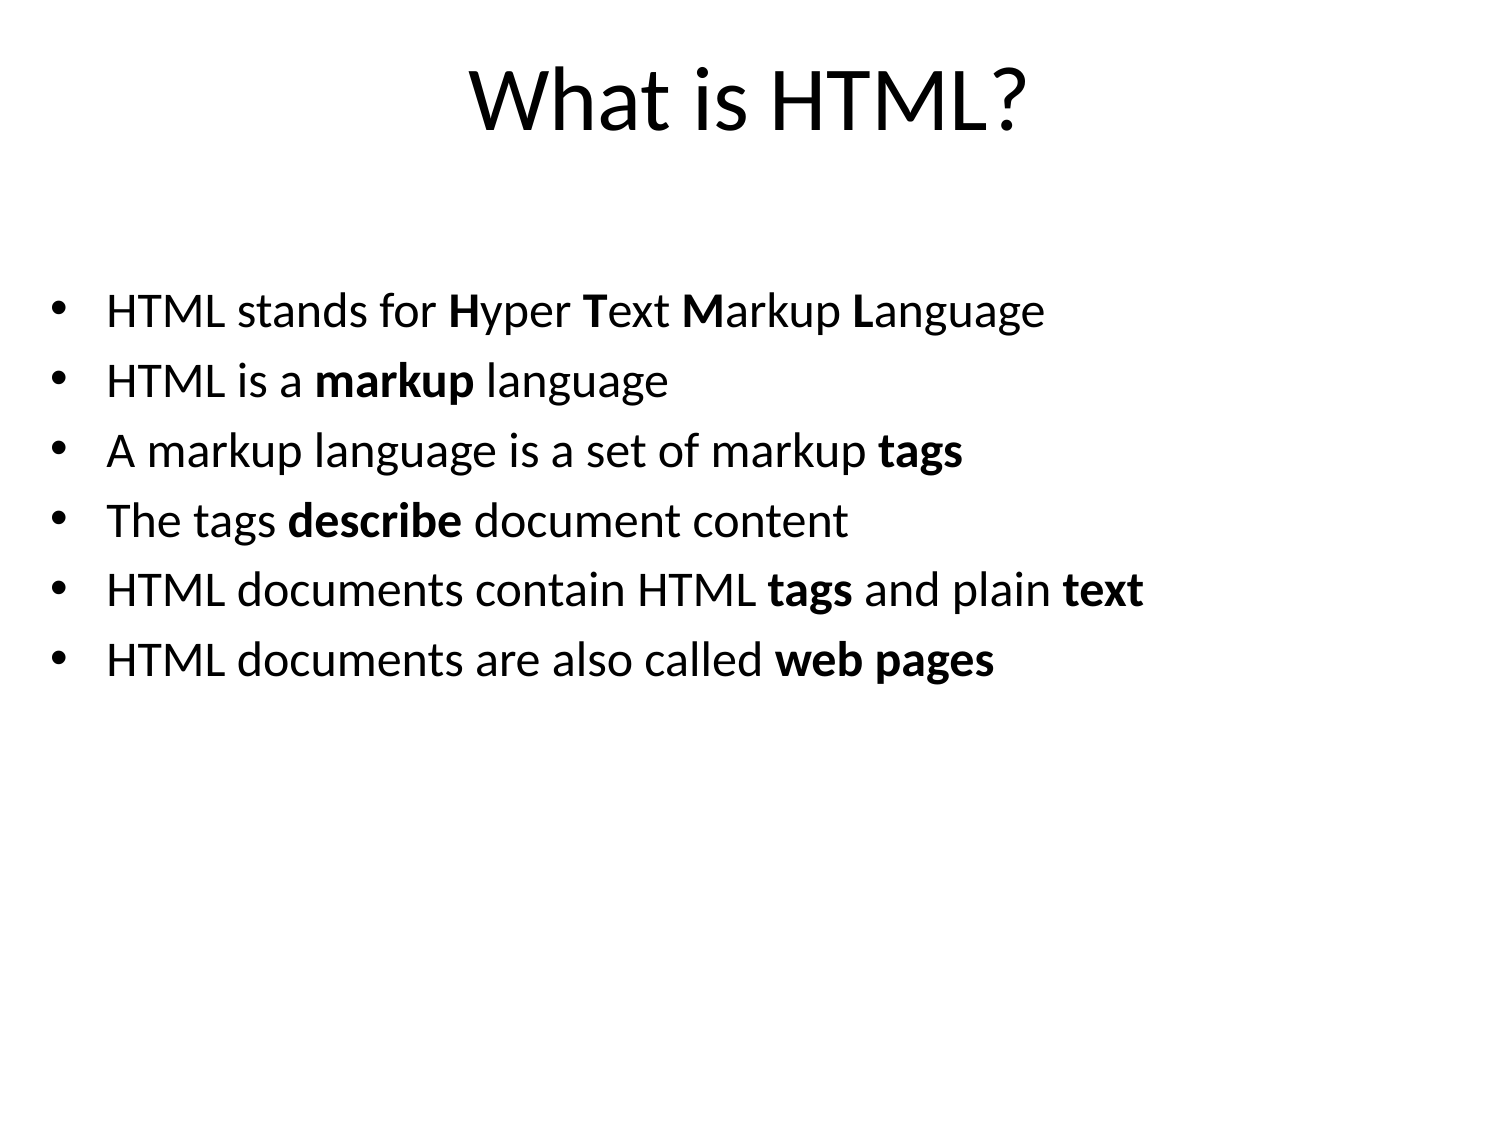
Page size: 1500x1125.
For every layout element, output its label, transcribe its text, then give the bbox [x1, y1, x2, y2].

title What is HTML? [75, 0, 1425, 188]
list HTML stands for Hyper Text Markup Language HTML is a markup language A markup language is a set of markup tags The tags describe document content HTML documents contain HTML tags and plain text HTML documents are also called web pages [35, 269, 1454, 1102]
